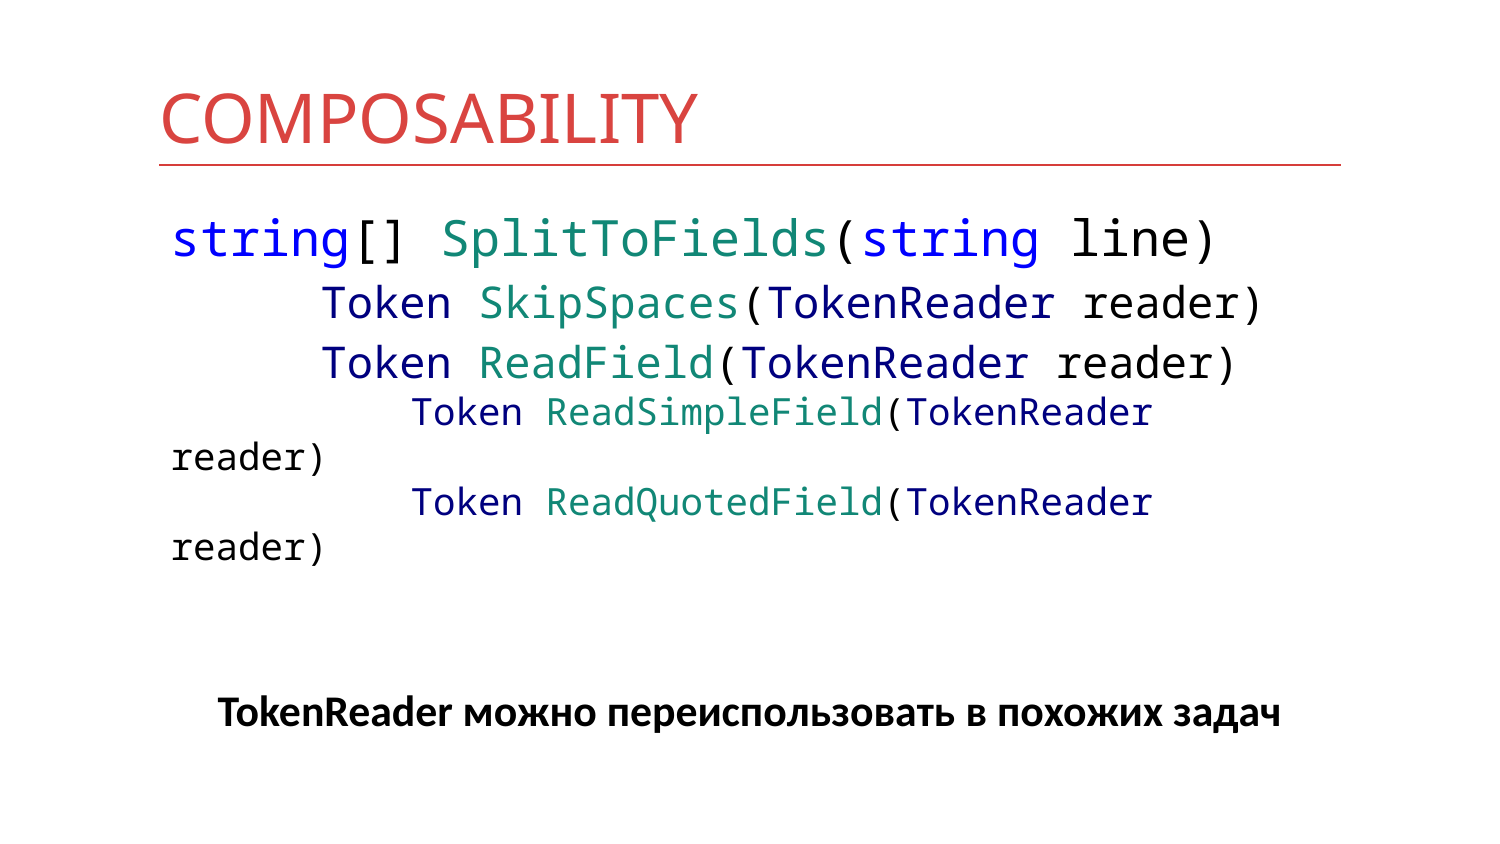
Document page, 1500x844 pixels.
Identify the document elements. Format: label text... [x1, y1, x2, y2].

list string[] SplitToFields(string line) Token SkipSpaces(TokenReader reader) Token ReadField(TokenReader reader) Token ReadSimpleField(TokenReader reader) Token ReadQuotedField(TokenReader reader) TokenReader можно переиспользовать в похожих задач [159, 200, 1341, 777]
title COMPOSABILITY [159, 67, 1341, 165]
